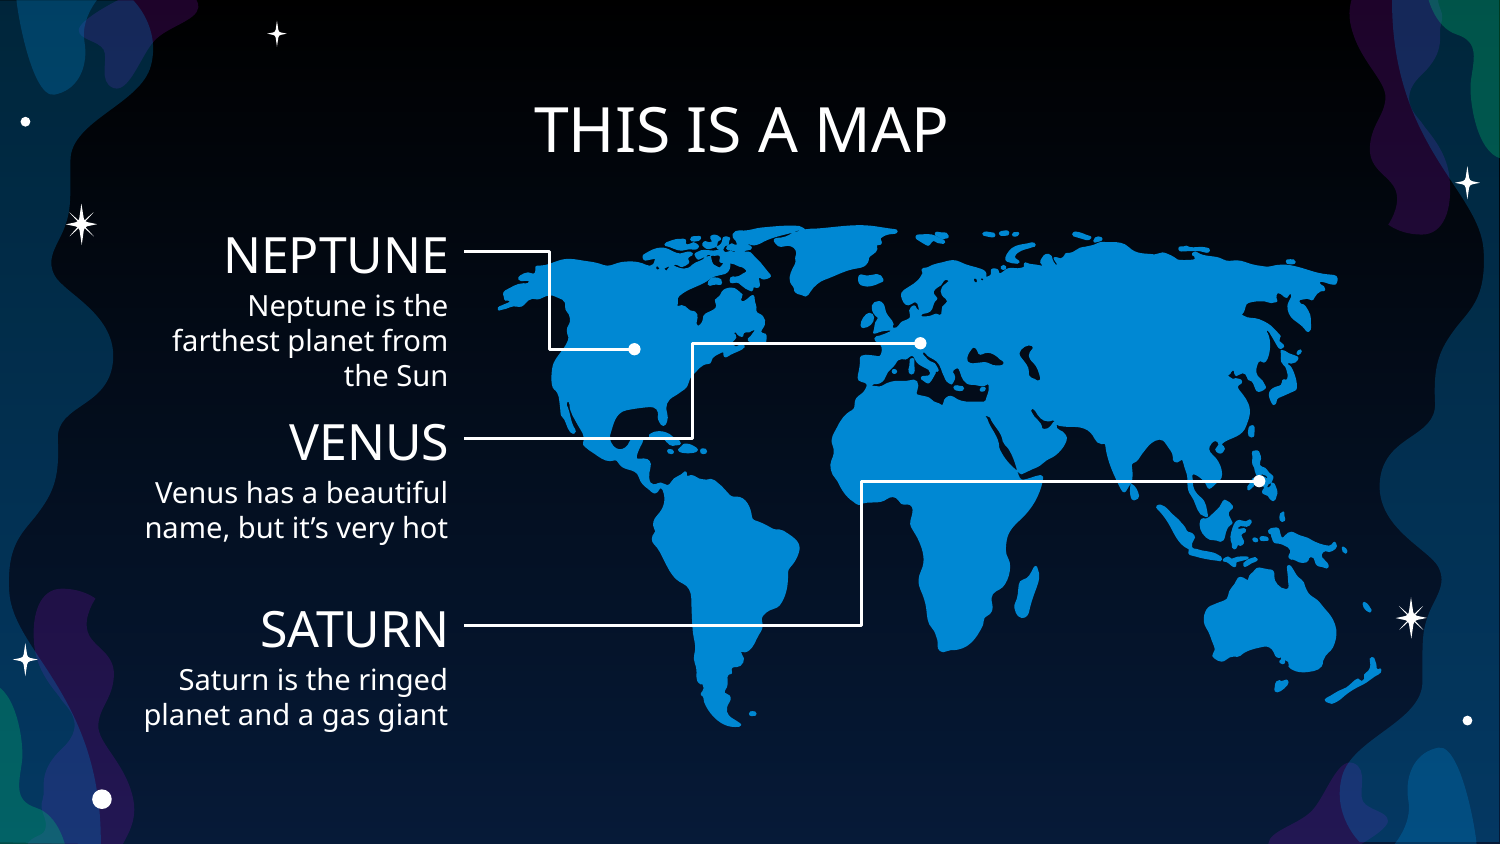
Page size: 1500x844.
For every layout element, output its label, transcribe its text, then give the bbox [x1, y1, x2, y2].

text_box VENUS [124, 395, 465, 480]
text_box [496, 224, 1383, 728]
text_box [463, 480, 1260, 626]
text_box Saturn is the ringed planet and a gas giant [123, 645, 464, 741]
text_box Venus has a beautiful name, but it’s very hot [123, 459, 464, 554]
text_box SATURN [124, 582, 465, 668]
title THIS IS A MAP [117, 74, 1383, 169]
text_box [463, 250, 635, 342]
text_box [463, 342, 921, 439]
text_box NEPTUNE [124, 208, 465, 294]
text_box Neptune is the farthest planet from the Sun [123, 272, 458, 368]
